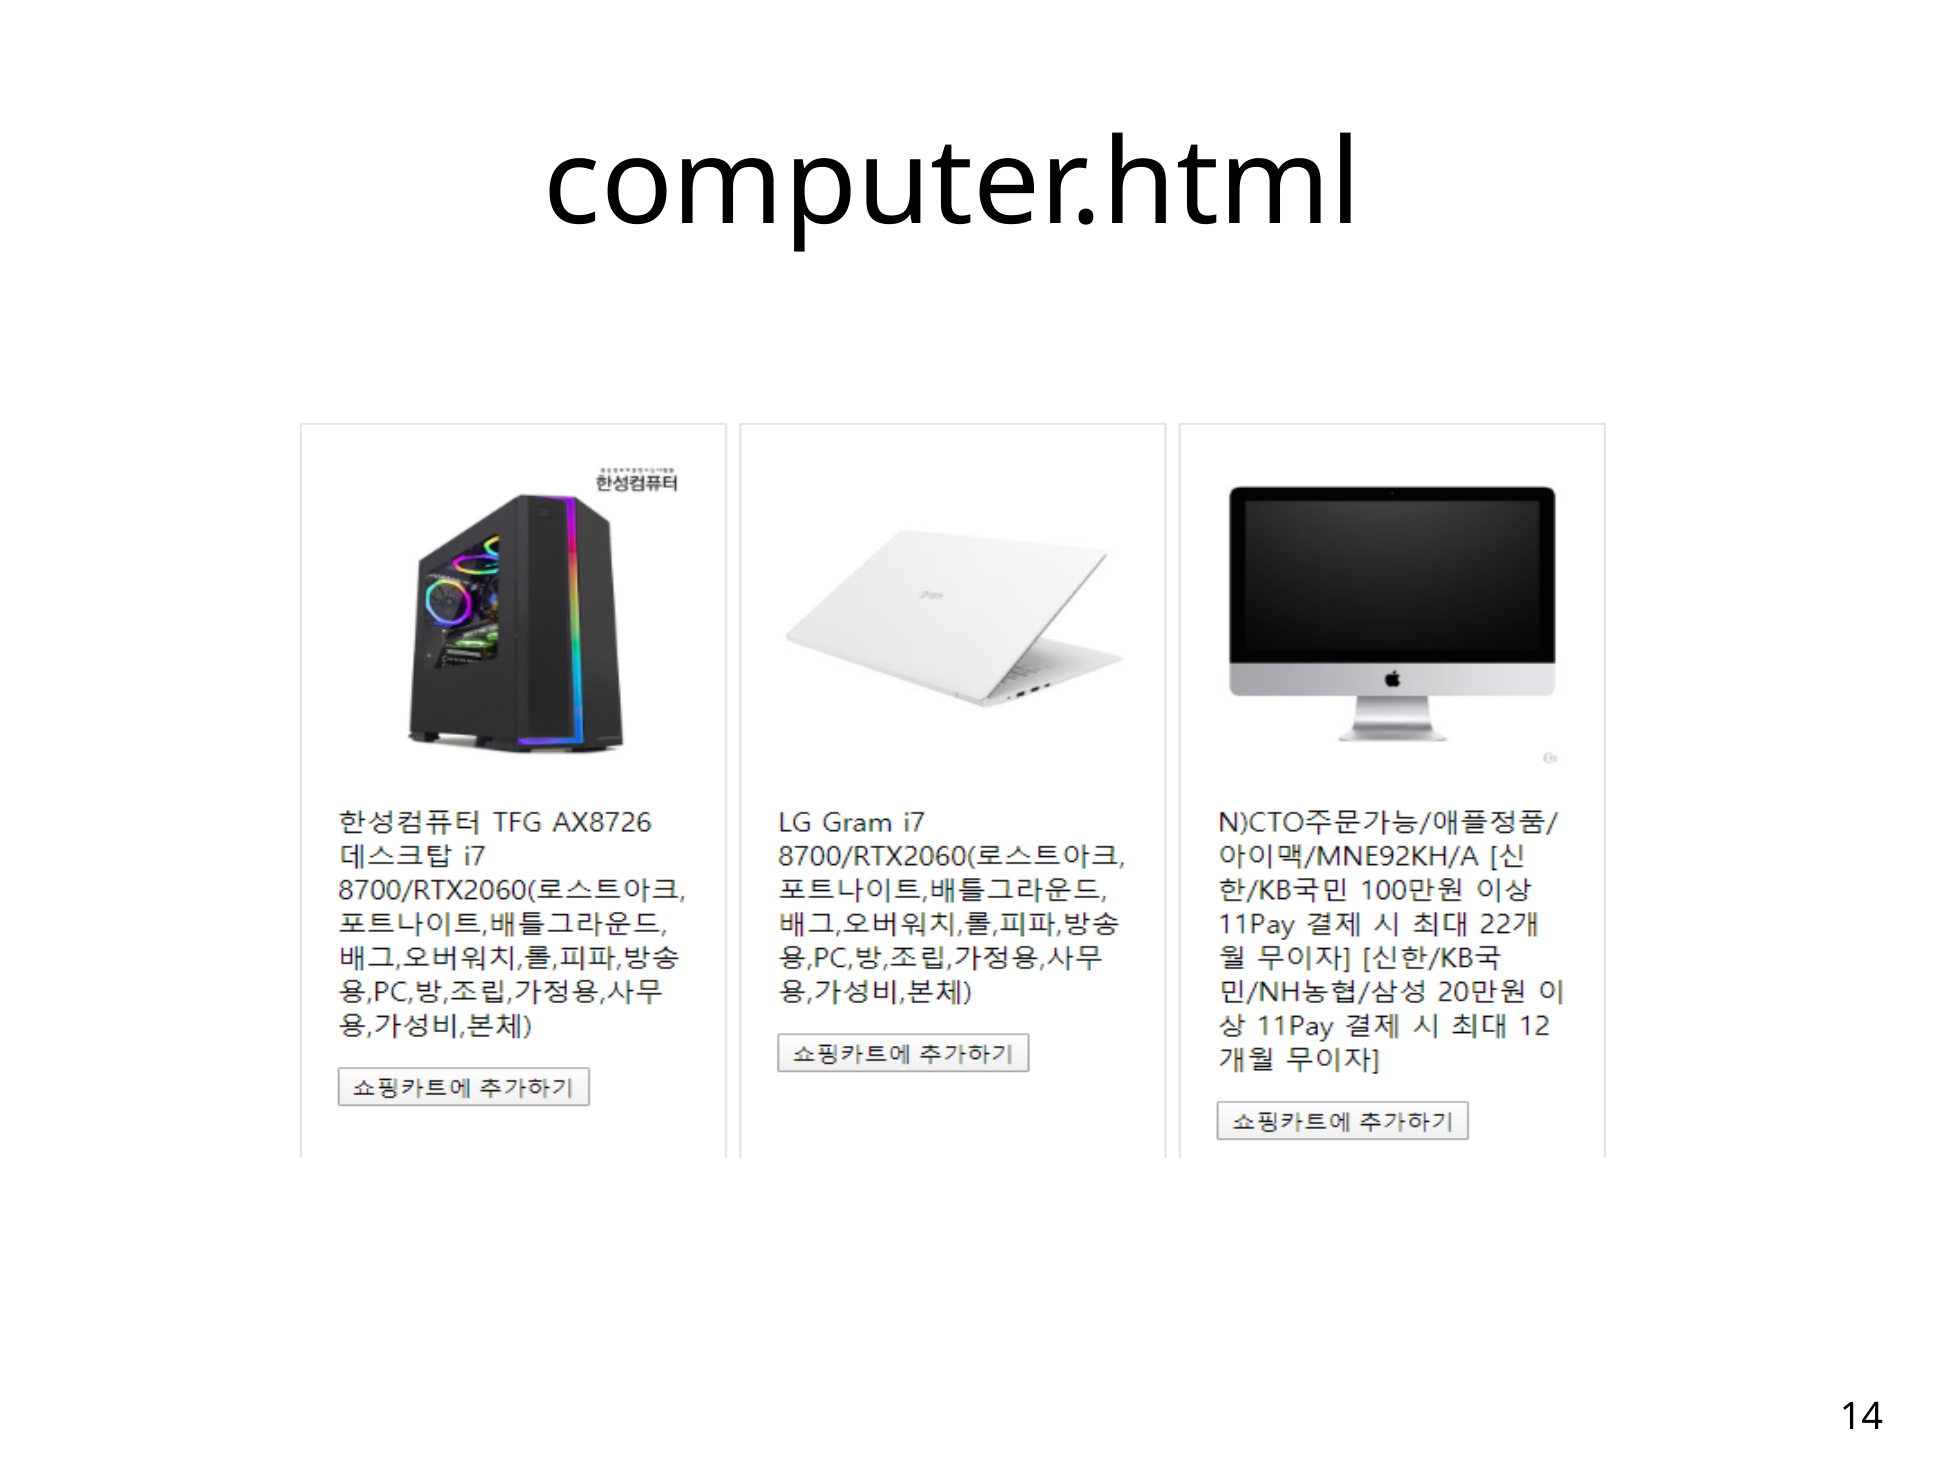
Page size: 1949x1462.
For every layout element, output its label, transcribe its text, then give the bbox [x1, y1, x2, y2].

slide_number 13 [1496, 1372, 1899, 1462]
picture [295, 412, 1636, 1158]
title computer.html [156, 92, 1749, 255]
